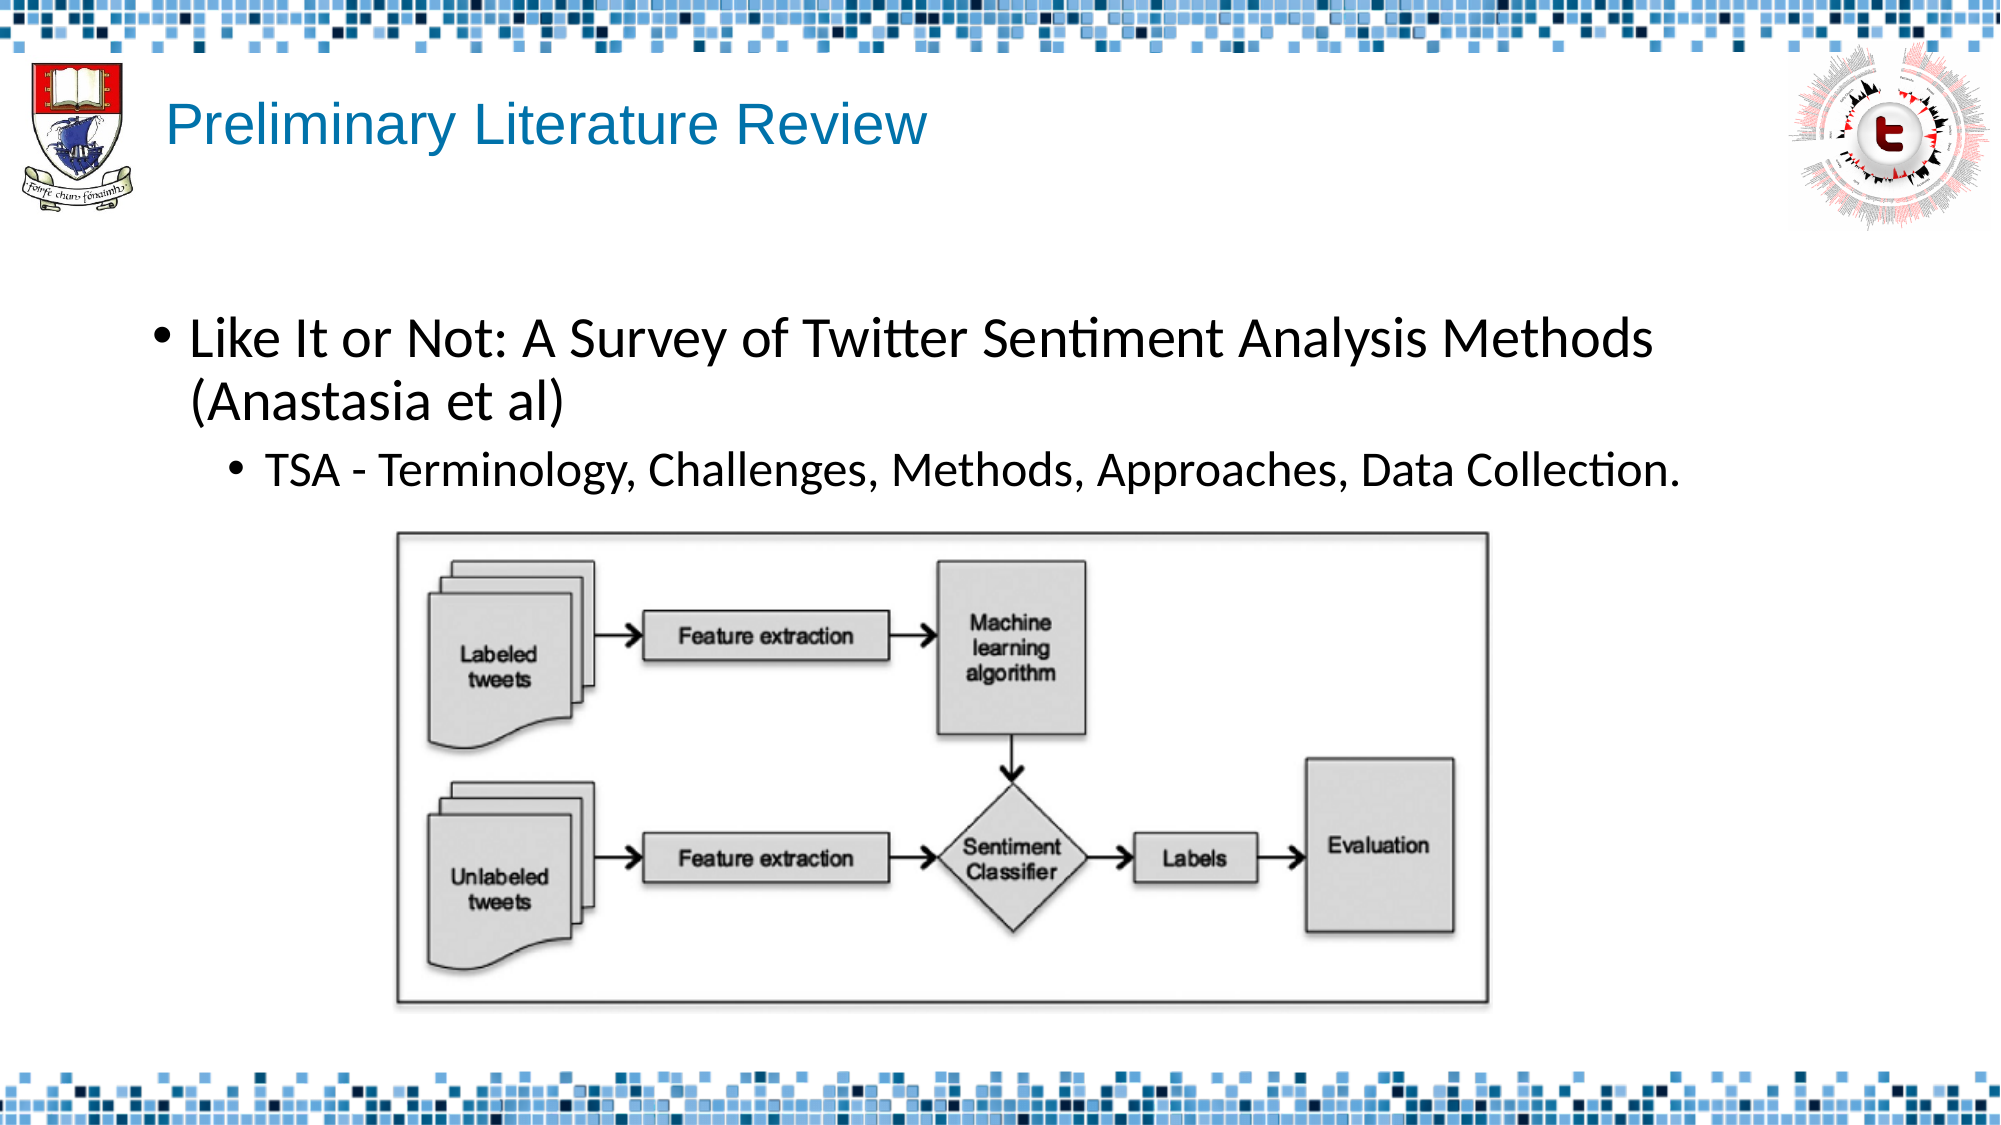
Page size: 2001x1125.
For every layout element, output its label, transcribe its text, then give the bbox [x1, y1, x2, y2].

list Like It or Not: A Survey of Twitter Sentiment Analysis Methods (Anastasia et al) TSA - Terminology, Challenges, Methods, Approaches, Data Collection. [137, 299, 1863, 1014]
text_box Preliminary Literature Review [149, 78, 1788, 186]
picture [14, 55, 138, 217]
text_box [1788, 53, 1991, 231]
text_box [0, 1071, 2000, 1125]
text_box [0, 0, 2000, 53]
picture [392, 527, 1493, 1014]
